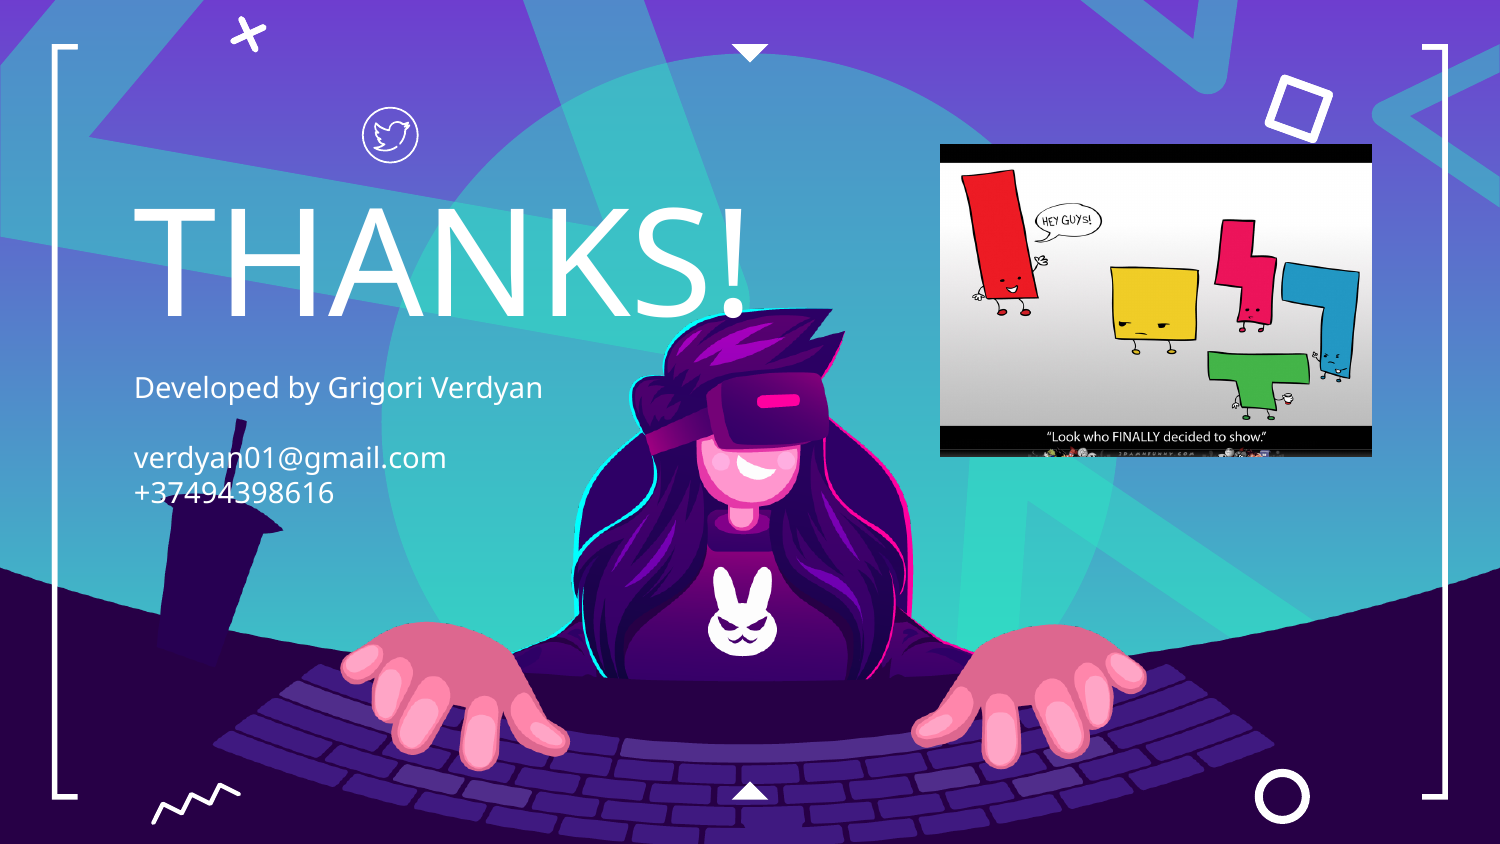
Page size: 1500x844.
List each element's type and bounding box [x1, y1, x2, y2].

picture [0, 0, 1500, 844]
text_box [51, 16, 1449, 844]
picture [940, 144, 1372, 457]
